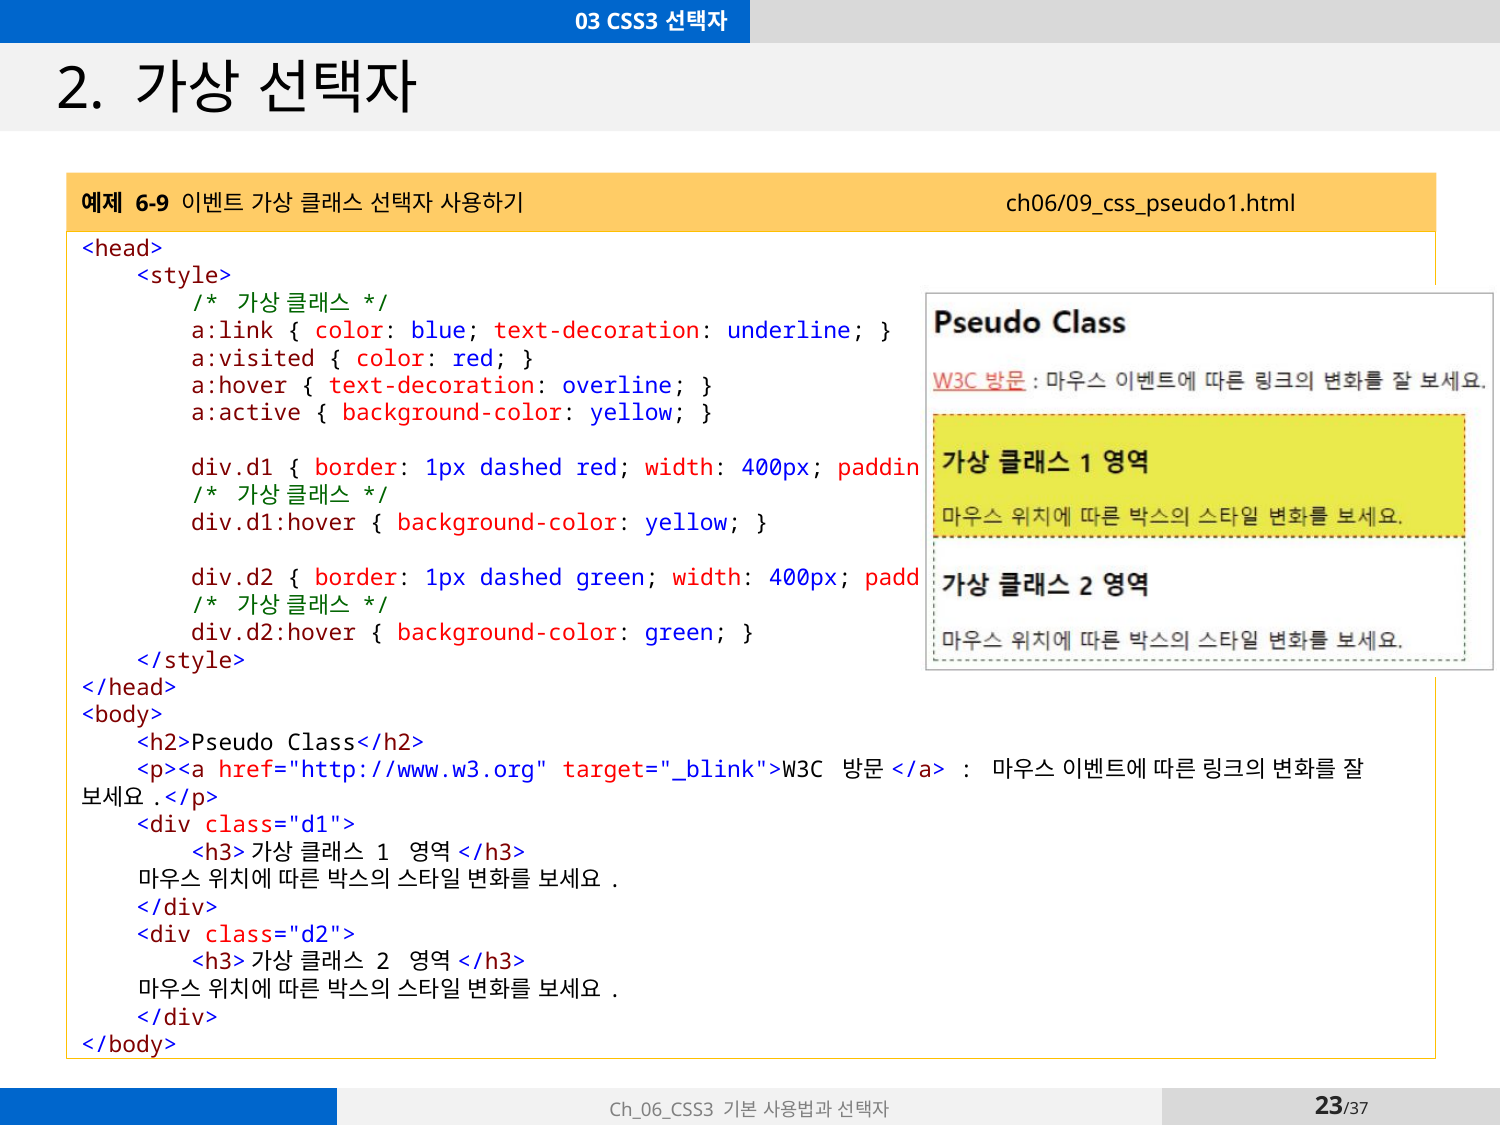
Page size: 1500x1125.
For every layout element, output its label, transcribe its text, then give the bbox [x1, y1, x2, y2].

text_box 03 CSS3 선택자 [0, 0, 743, 43]
title 2. 가상 선택자 [41, 42, 1459, 128]
picture [919, 284, 1497, 677]
text_box <head> <style> /* 가상 클래스 */ a:link { color: blue; text-decoration: underline; } a:visited { color: red; } a:hover { text-decoration: overline; } a:active { background-color: yellow; } div.d1 { border: 1px dashed red; width: 400px; padding: 5px; } /* 가상 클래스 */ div.d1:hover { background-color: yellow; } div.d2 { border: 1px dashed green; width: 400px; padding: 5px; } /* 가상 클래스 */ div.d2:hover { background-color: green; } </style> </head> <body> <h2>Pseudo Class</h2> <p><a href="http://www.w3.org" target="_blink">W3C 방문</a> : 마우스 이벤트에 따른 링크의 변화를 잘 보세요.</p> <div class="d1"> <h3>가상 클래스 1 영역</h3> 마우스 위치에 따른 박스의 스타일 변화를 보세요. </div> <div class="d2"> <h3>가상 클래스 2 영역</h3> 마우스 위치에 따른 박스의 스타일 변화를 보세요. </div> </body> [64, 230, 1437, 1061]
text_box 예제 6-9 이벤트 가상 클래스 선택자 사용하기 ch06/09_css_pseudo1.html [64, 171, 1439, 234]
